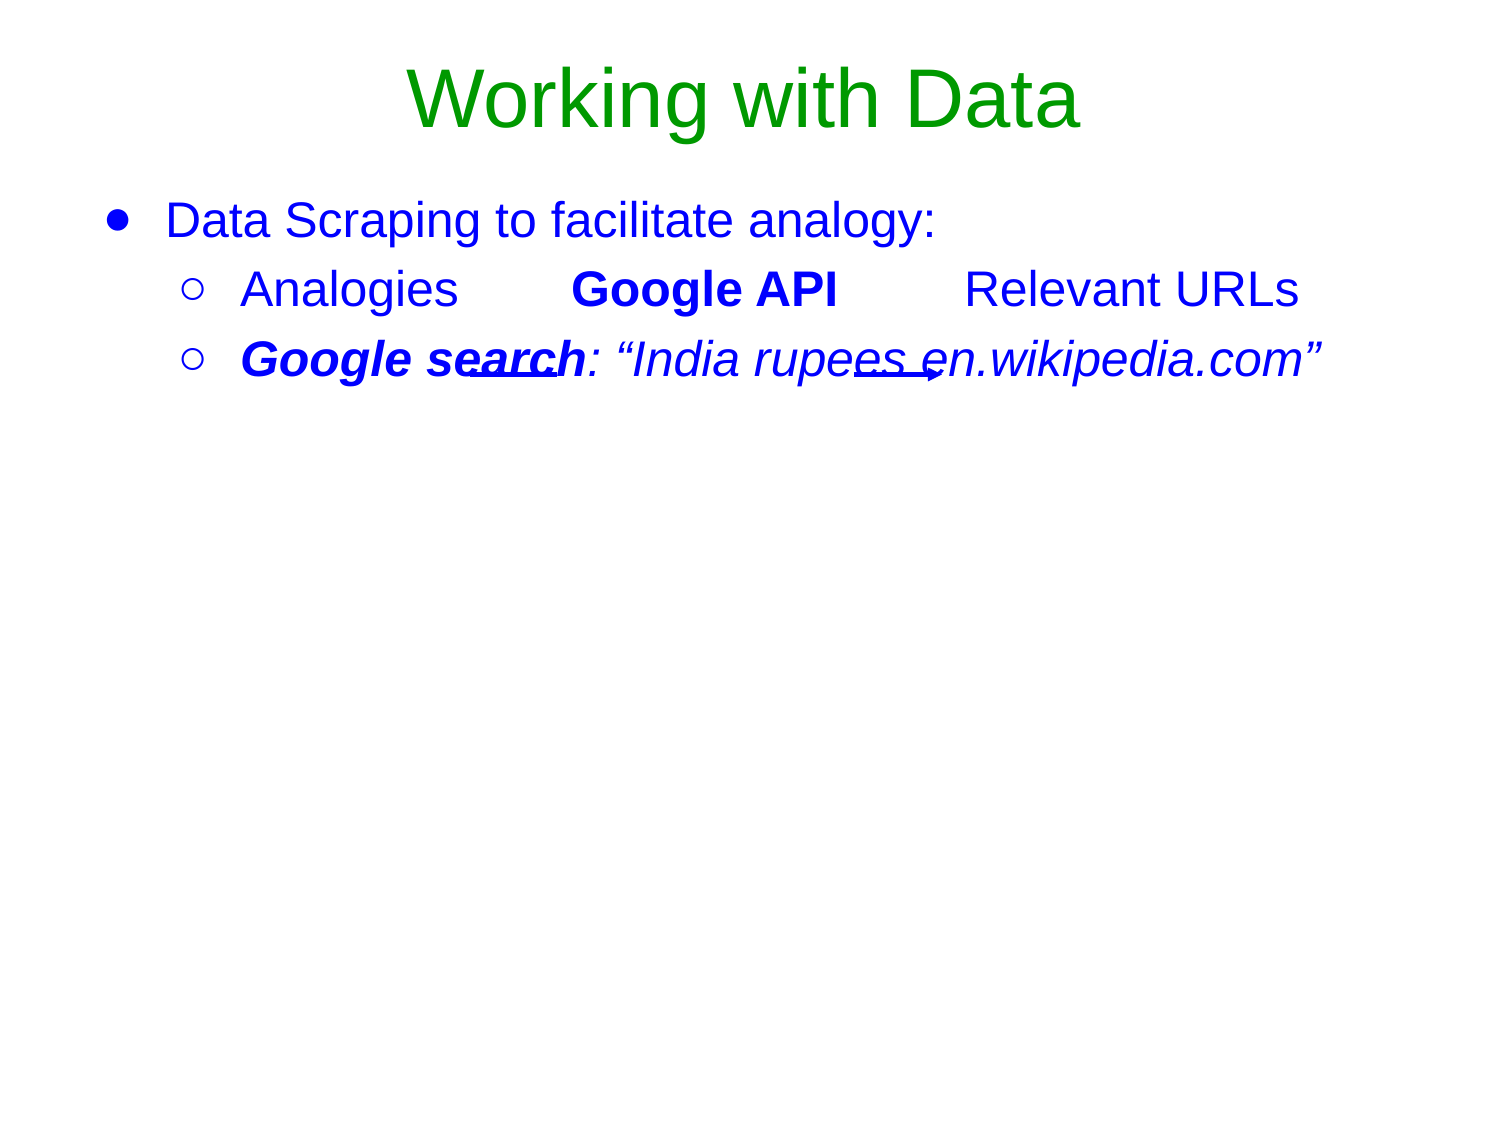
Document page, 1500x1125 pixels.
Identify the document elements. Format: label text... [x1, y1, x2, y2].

list Data Scraping to facilitate analogy: Analogies Google API Relevant URLs Google search: “India rupees en.wikipedia.com” [75, 179, 1425, 922]
title Working with Data [68, 0, 1419, 188]
